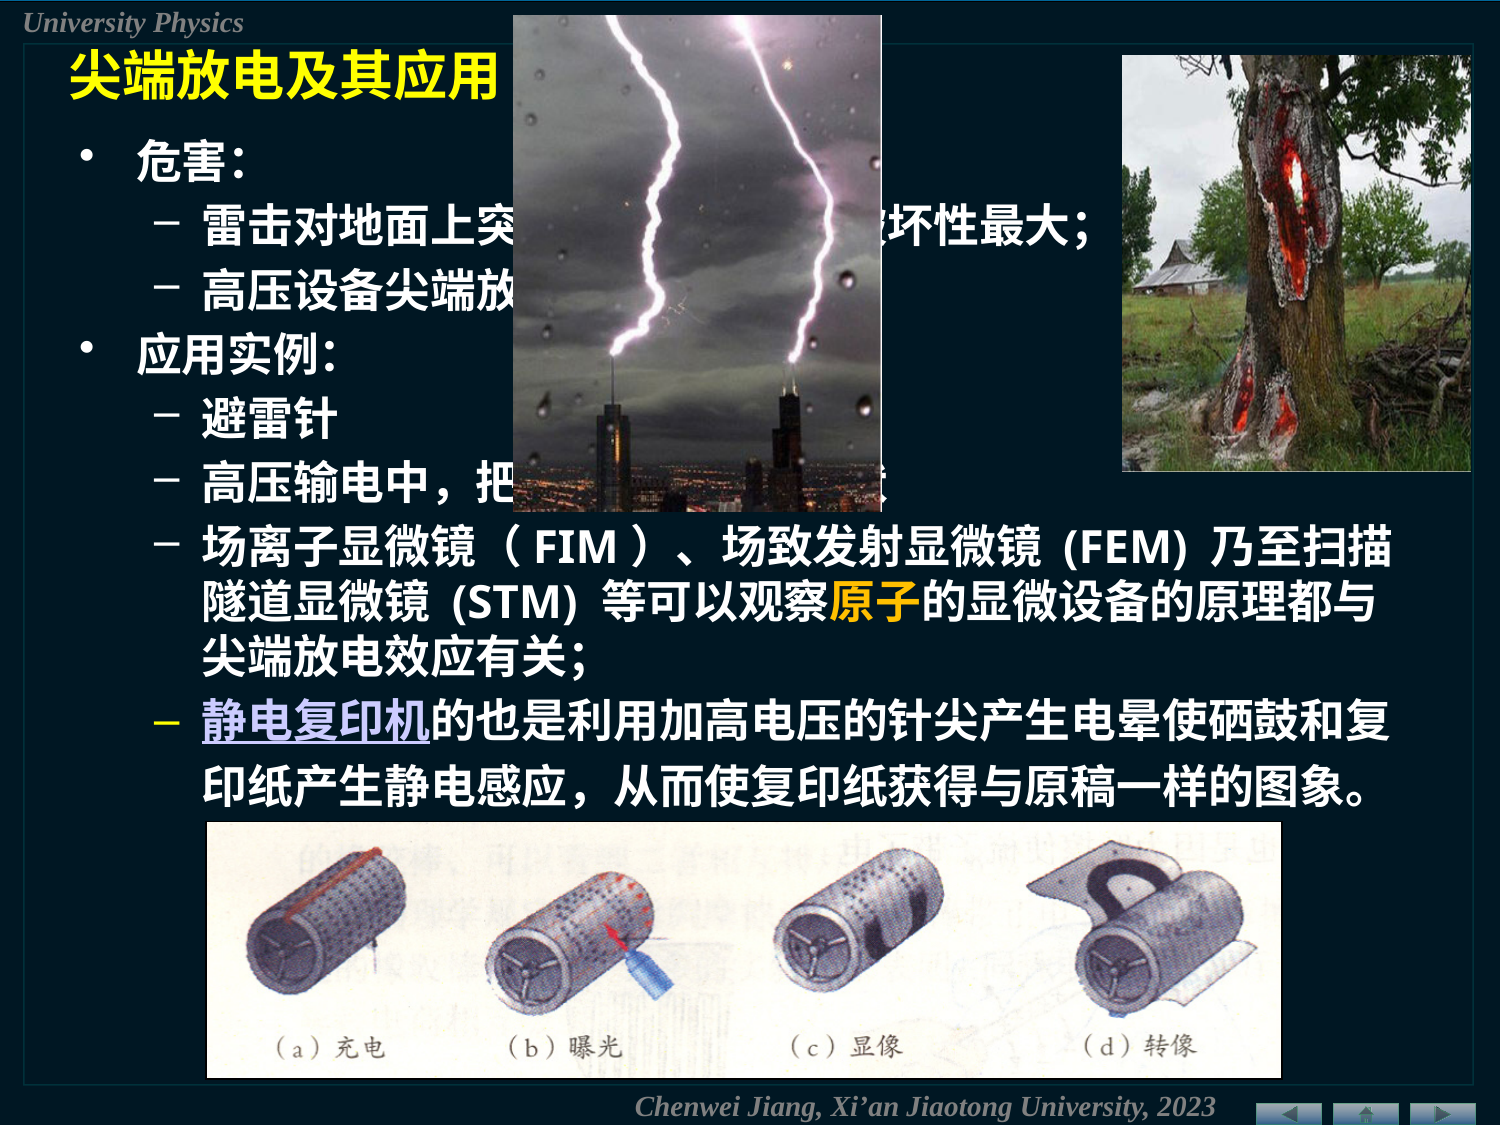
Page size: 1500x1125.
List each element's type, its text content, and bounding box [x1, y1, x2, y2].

title 尖端放电及其应用 [53, 0, 1073, 114]
picture [1122, 54, 1471, 473]
picture [513, 15, 882, 513]
list 危害： 雷击对地面上突出物体（尖端）破坏性最大； 高压设备尖端放电漏电等。 应用实例： 避雷针 高压输电中，把电极做成光滑球状 场离子显微镜（FIM）、场致发射显微镜 (FEM) 乃至扫描隧道显微镜 (STM) 等可以观察原子的显微设备的原理都与尖端放电效应有关； 静电复印机的也是利用加高电压的针尖产生电晕使硒鼓和复印纸产生静电感应，从而使复印纸获得与原稿一样的图象。 [64, 125, 1424, 1013]
picture [206, 822, 1282, 1079]
